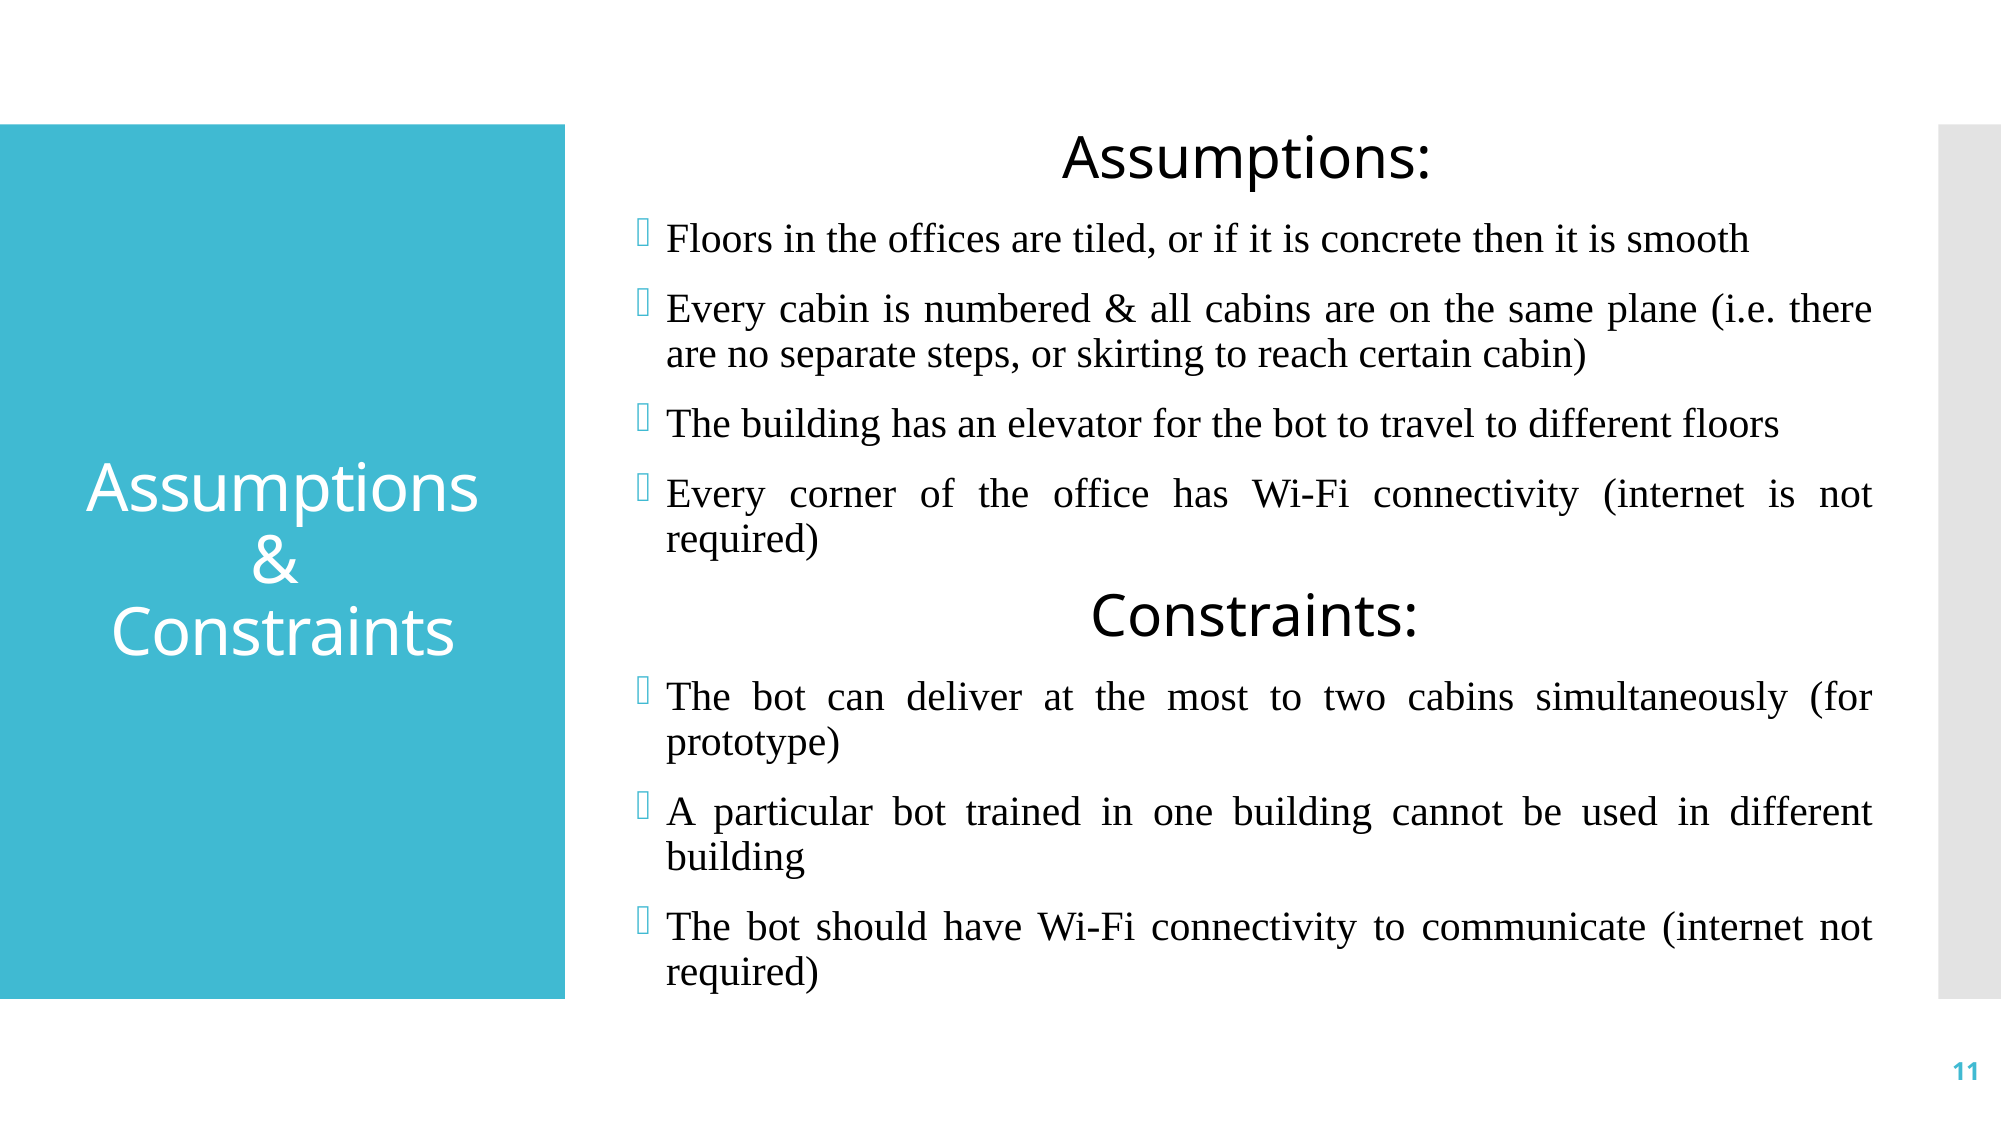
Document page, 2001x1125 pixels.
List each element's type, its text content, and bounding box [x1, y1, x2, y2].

slide_number 11 [1744, 1042, 1996, 1103]
title Assumptions & Constraints [41, 184, 525, 940]
list Assumptions: Floors in the offices are tiled, or if it is concrete then it is smooth Every cabin is numbered & all cabins are on the same plane (i.e. there are no separate steps, or skirting to reach certain cabin) The building has an elevator for the bot to travel to different floors Every corner of the office has Wi-Fi connectivity (internet is not required) Constraints: The bot can deliver at the most to two cabins simultaneously (for prototype) A particular bot trained in one building cannot be used in different building The bot should have Wi-Fi connectivity to communicate (internet not required) [620, 102, 1889, 1022]
